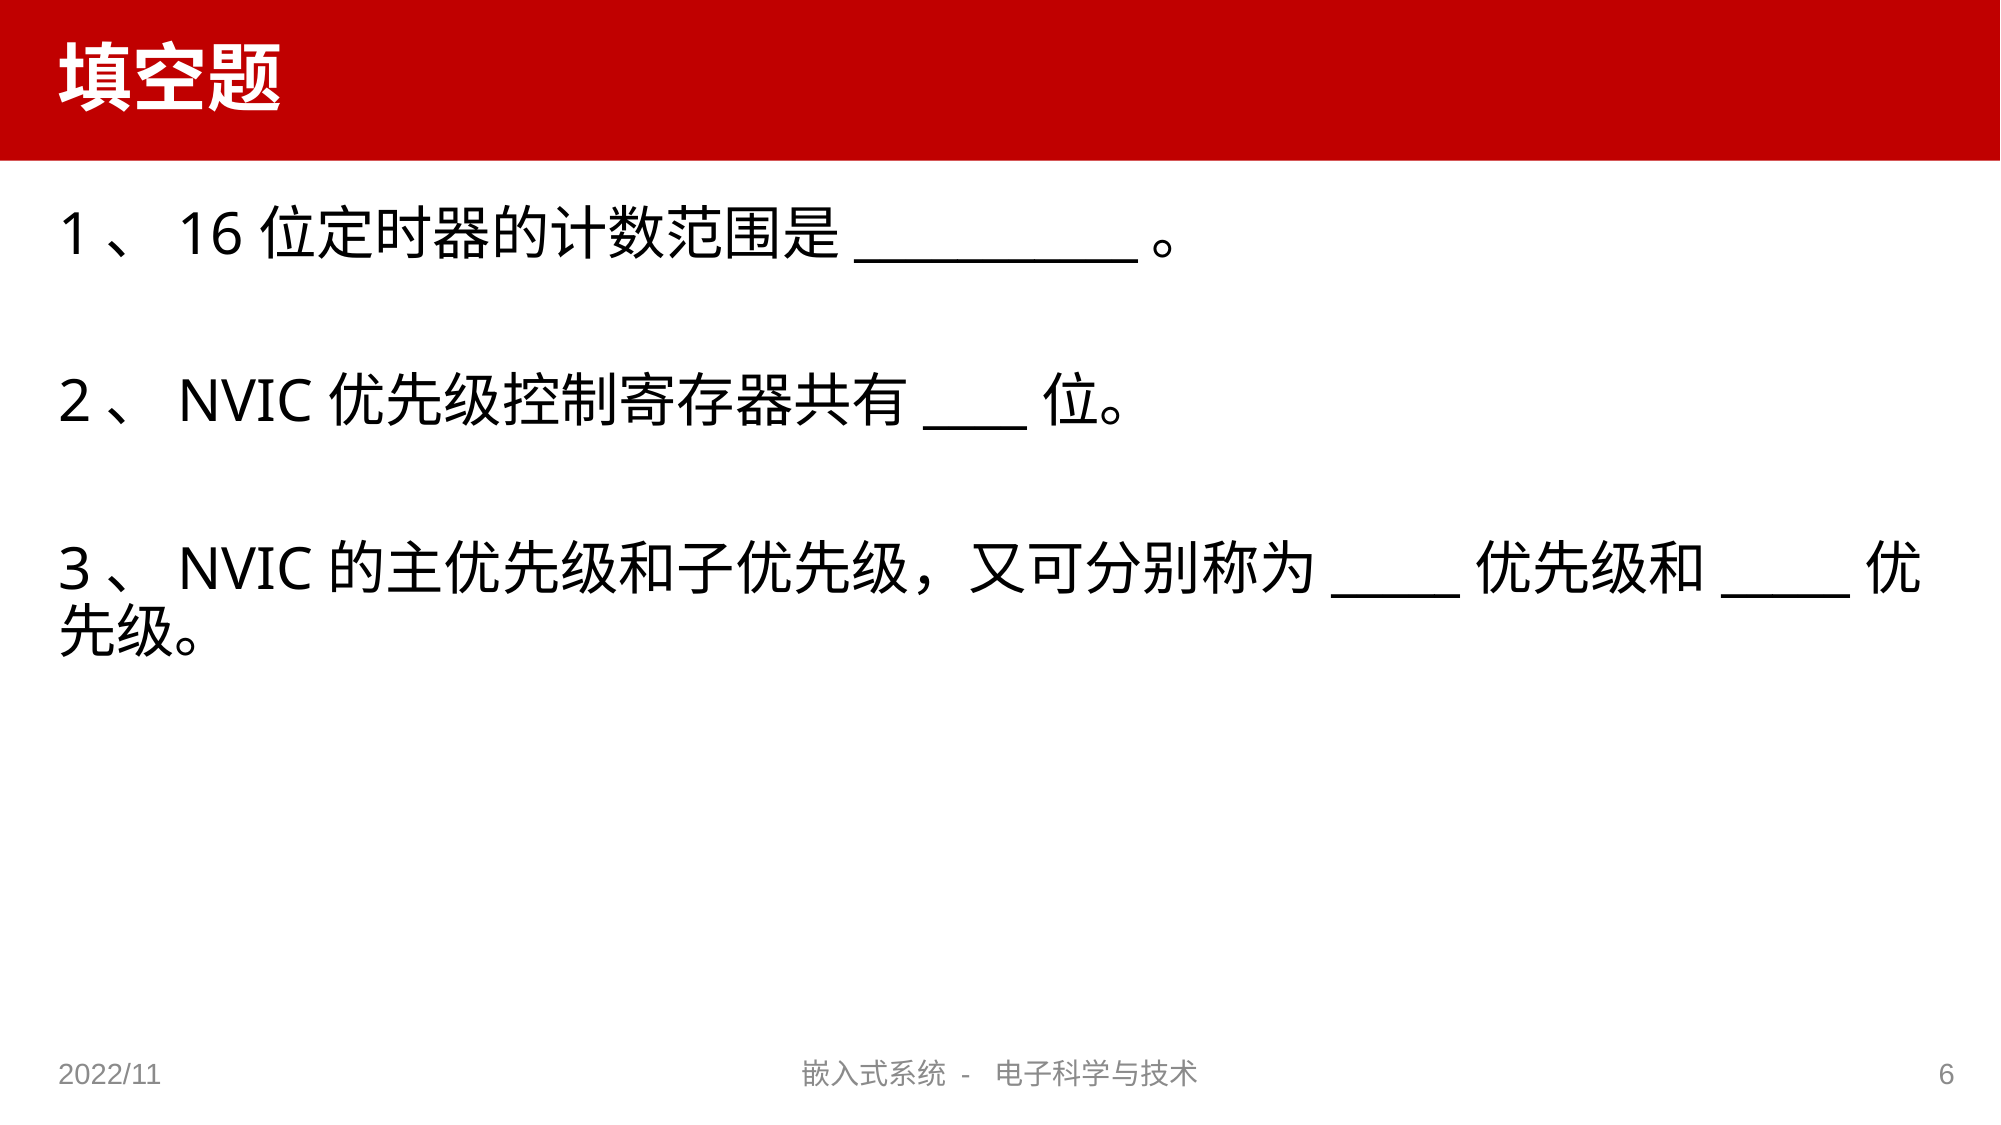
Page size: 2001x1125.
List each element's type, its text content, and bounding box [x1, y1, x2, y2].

footer 嵌入式系统 - 电子科学与技术 [662, 1042, 1338, 1103]
slide_number 2022/11 [43, 1042, 494, 1103]
slide_number 6 [1519, 1042, 1970, 1103]
title 填空题 [42, 19, 1768, 144]
list 1、16位定时器的计数范围是___________。 2、NVIC优先级控制寄存器共有____位。 3、NVIC的主优先级和子优先级，又可分别称为_____优先级和_____优先级。 [43, 196, 1970, 1024]
